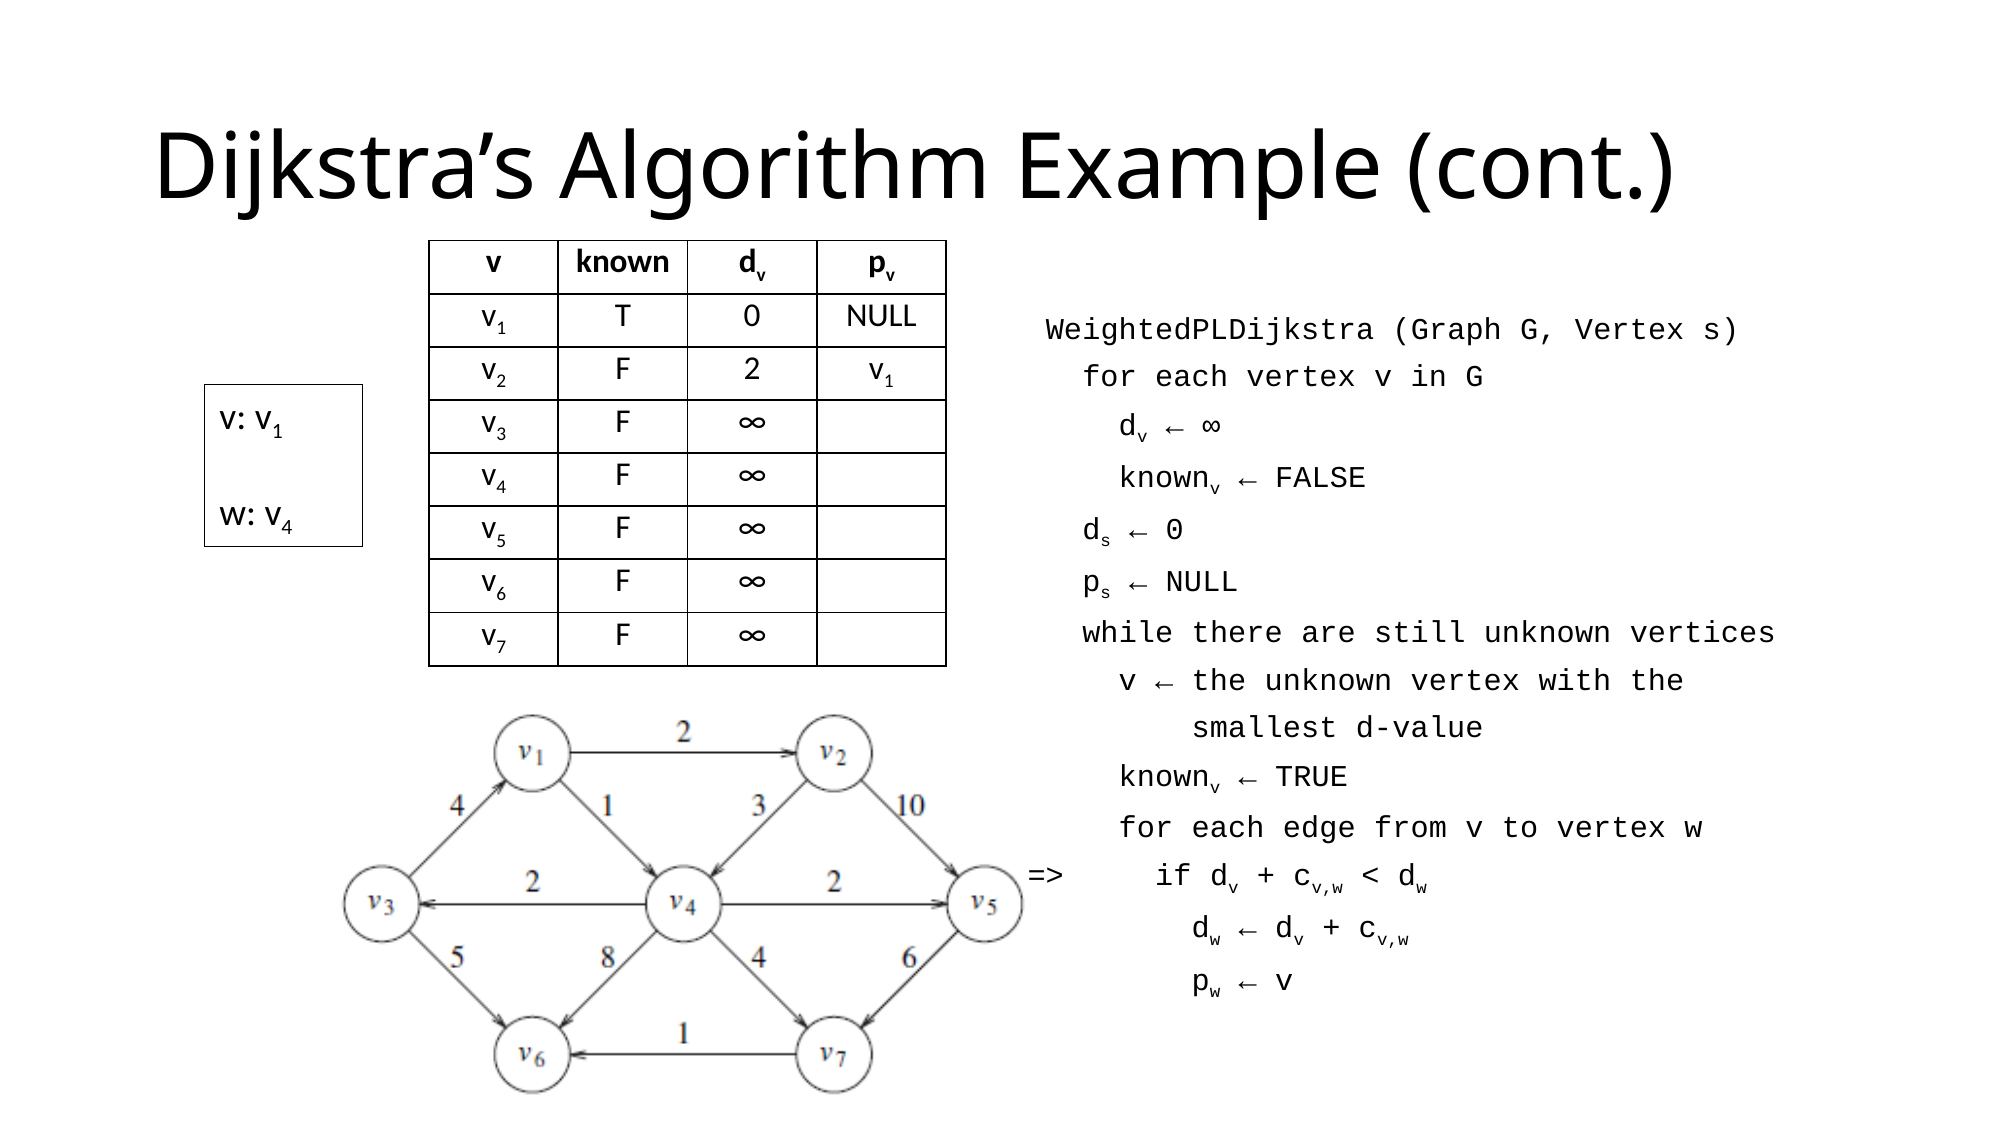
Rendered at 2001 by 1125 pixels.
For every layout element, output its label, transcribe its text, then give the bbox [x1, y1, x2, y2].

table_cell F [559, 454, 687, 505]
table_cell F [559, 401, 687, 452]
table_header pv [818, 241, 945, 293]
table_header v [430, 241, 557, 293]
table_cell [818, 401, 945, 452]
table_cell ∞ [688, 560, 816, 612]
list WeightedPLDijkstra (Graph G, Vertex s) for each vertex v in G dv ← ∞ knownv ← FALSE ds ← 0 ps ← NULL while there are still unknown vertices v ← the unknown vertex with the smallest d-value knownv ← TRUE for each edge from v to vertex w => if dv + cv,w < dw dw ← dv + cv,w pw ← v [1012, 299, 1863, 1014]
table_cell [818, 560, 945, 612]
table_cell 0 [688, 295, 816, 346]
table_cell ∞ [688, 401, 816, 452]
table_header dv [688, 241, 816, 293]
table_cell NULL [818, 295, 945, 346]
table_cell F [559, 348, 687, 399]
table_cell F [559, 507, 687, 558]
table_cell 2 [688, 348, 816, 399]
table_cell T [559, 295, 687, 346]
table_cell [818, 454, 945, 505]
table_cell [818, 613, 945, 665]
table_cell v4 [430, 454, 557, 505]
table_cell ∞ [688, 507, 816, 558]
table_cell v6 [430, 560, 557, 612]
table_cell v1 [818, 348, 945, 399]
table_cell v1 [430, 295, 557, 346]
table_cell v7 [430, 613, 557, 665]
table_cell v5 [430, 507, 557, 558]
table_cell F [559, 560, 687, 612]
table_header known [559, 241, 687, 293]
table_cell v3 [430, 401, 557, 452]
table_cell [818, 507, 945, 558]
title Dijkstra’s Algorithm Example (cont.) [137, 59, 1863, 278]
table_cell ∞ [688, 454, 816, 505]
table_cell F [559, 613, 687, 665]
table_cell ∞ [688, 613, 816, 665]
picture [315, 680, 1060, 1114]
table_cell v2 [430, 348, 557, 399]
text_box v: v1 w: v4 [204, 384, 363, 547]
